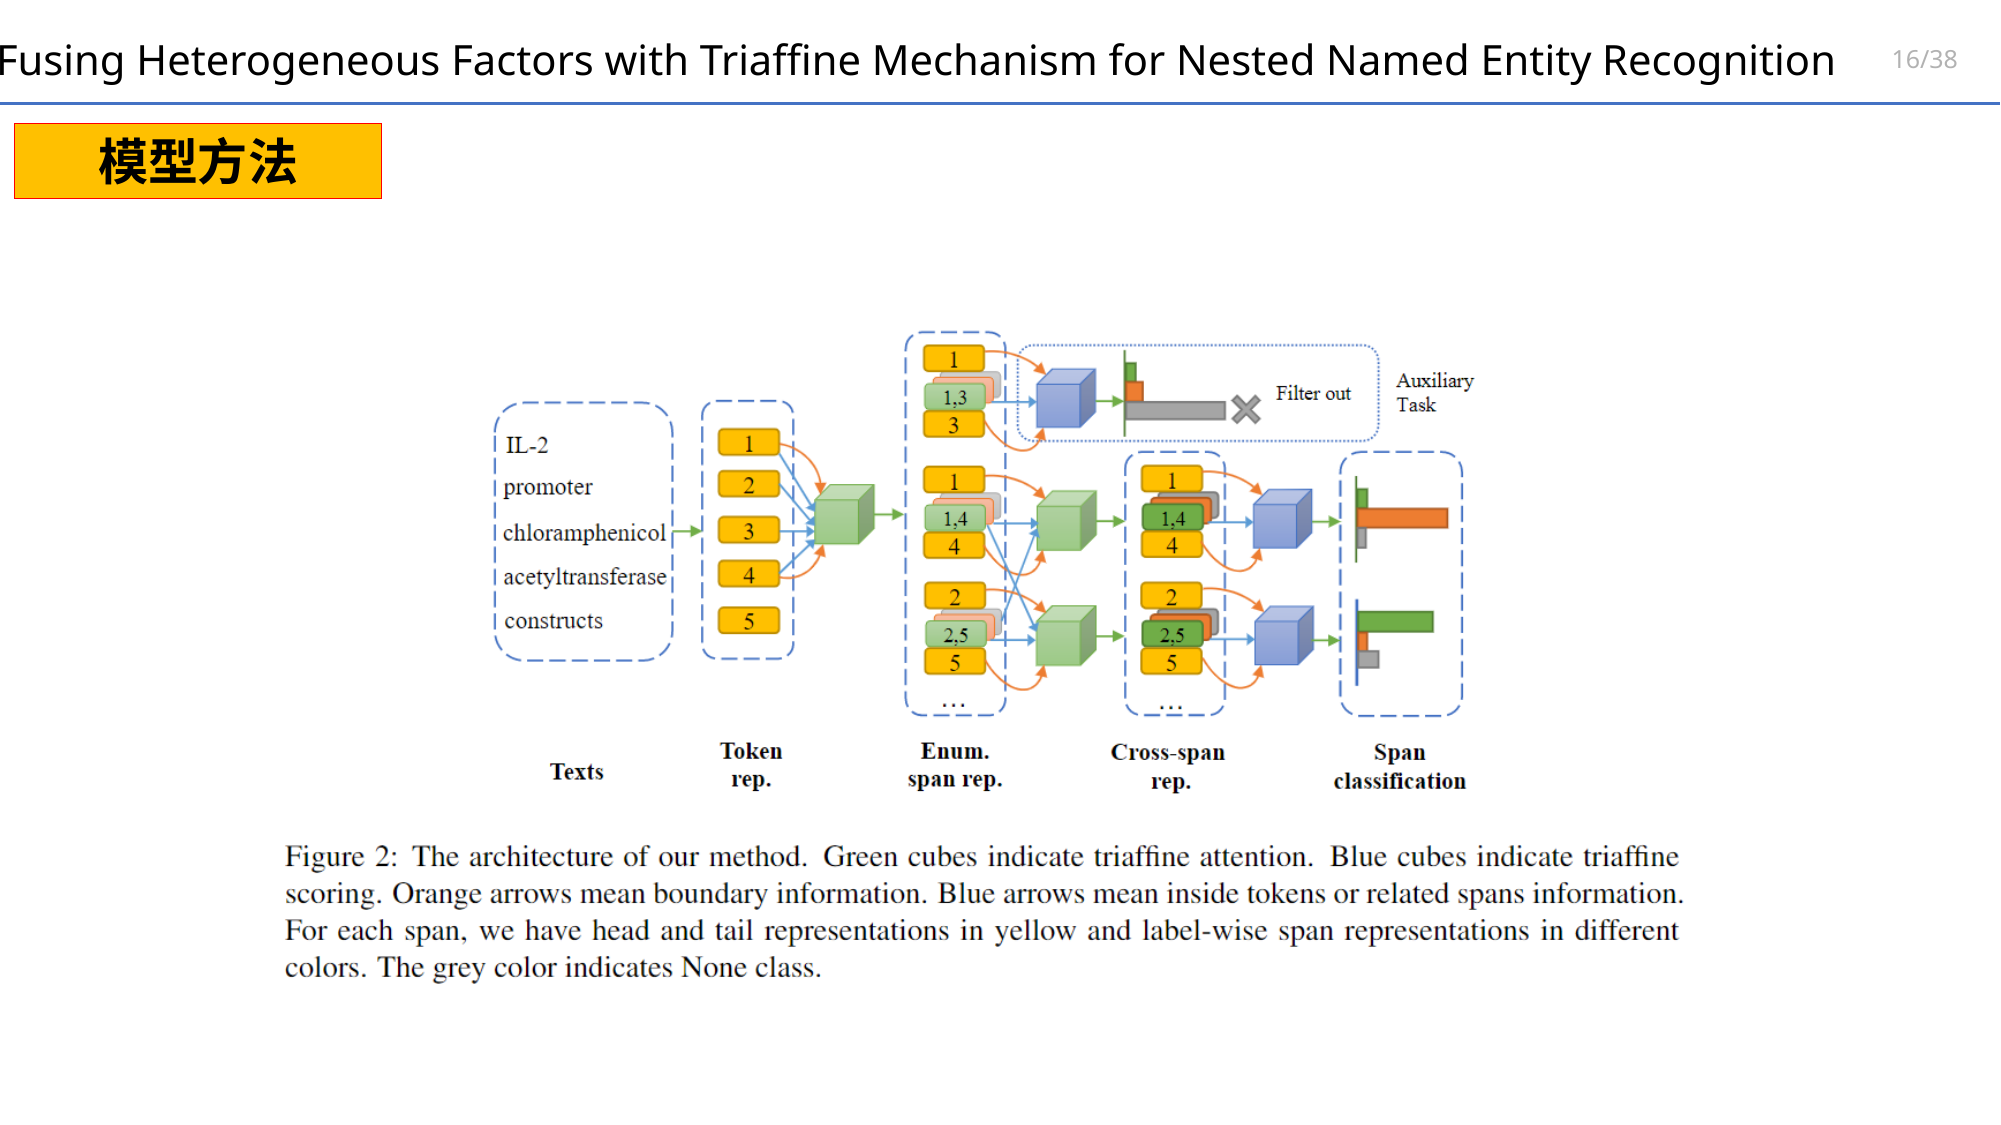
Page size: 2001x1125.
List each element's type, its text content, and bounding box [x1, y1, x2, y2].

text_box Fusing Heterogeneous Factors with Triaffine Mechanism for Nested Named Entity Recognition [0, 26, 1852, 92]
picture [224, 288, 1741, 986]
slide_number 16/38 [1852, 30, 1973, 91]
text_box 模型方法 [14, 123, 382, 199]
